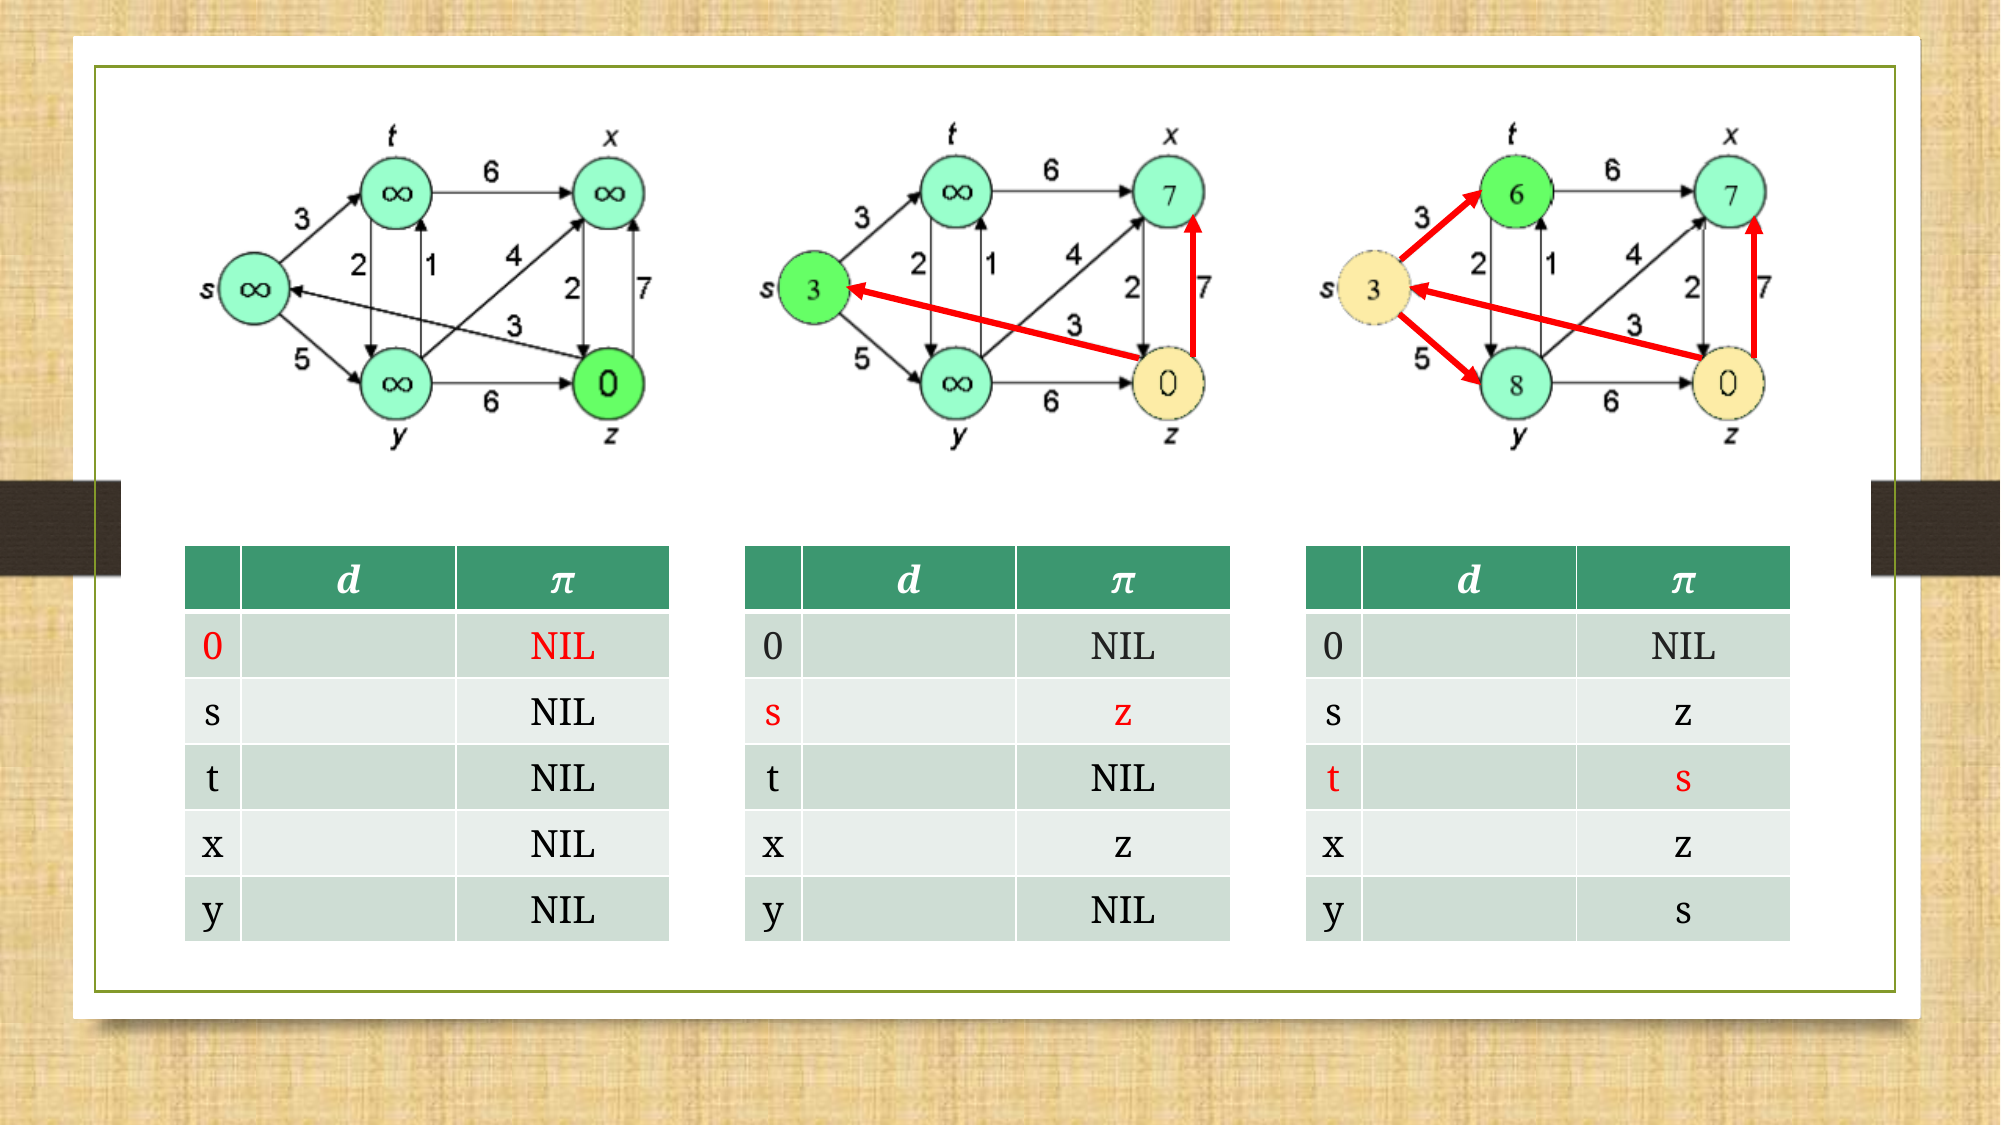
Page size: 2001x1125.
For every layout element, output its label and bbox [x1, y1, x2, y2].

text_box [1399, 313, 1482, 386]
text_box [1400, 189, 1483, 260]
picture [0, 0, 2001, 1125]
text_box [1408, 286, 1703, 359]
text_box [845, 286, 1140, 359]
